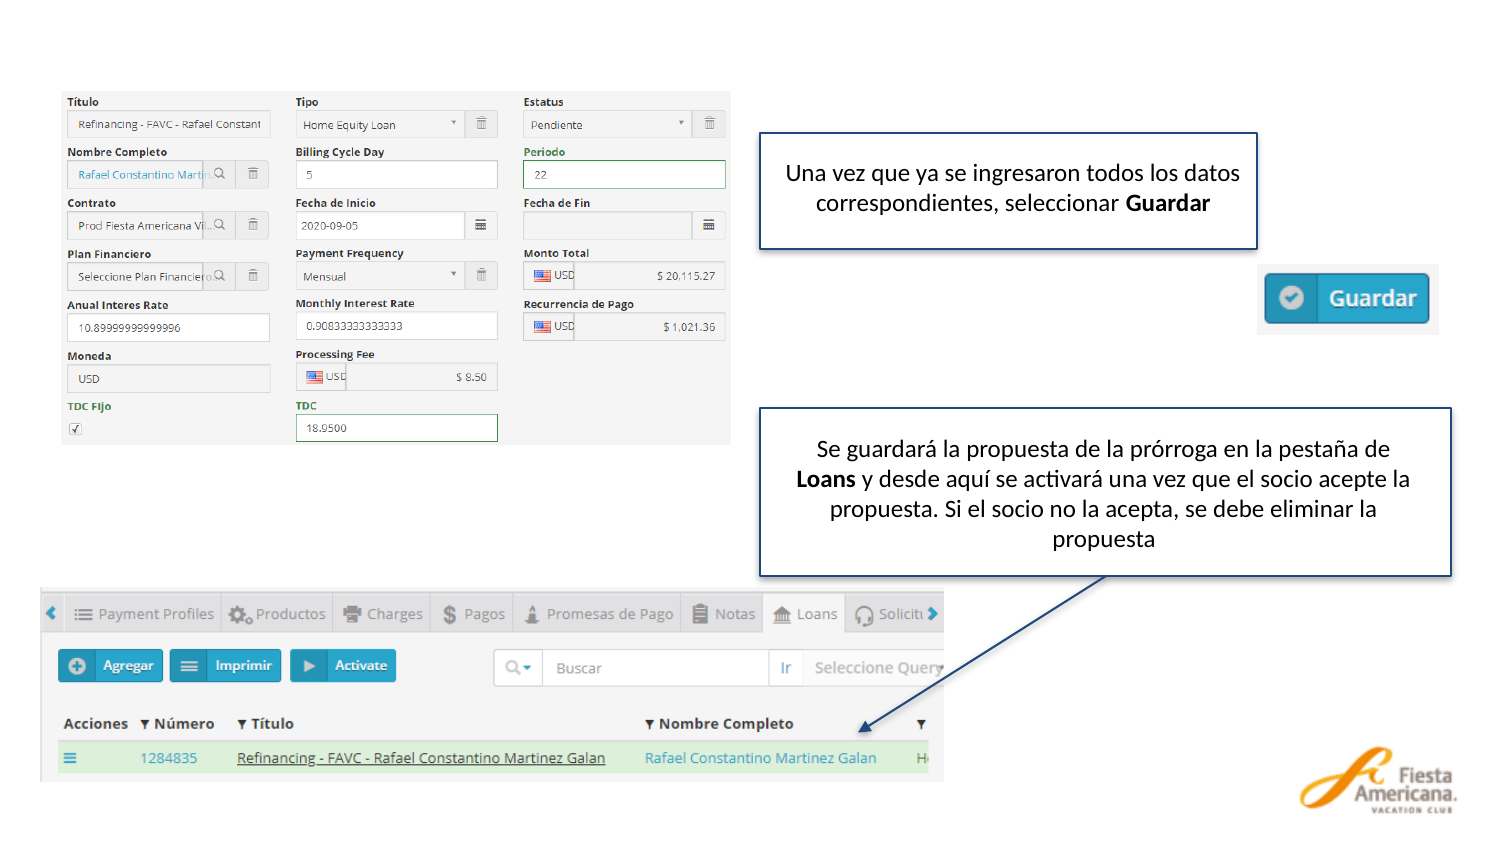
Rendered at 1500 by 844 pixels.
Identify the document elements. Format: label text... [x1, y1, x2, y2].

picture [1257, 264, 1439, 336]
text_box Una vez que ya se ingresaron todos los datos correspondientes, seleccionar Guardar [769, 149, 1258, 224]
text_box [857, 575, 1106, 733]
text_box [760, 407, 1452, 577]
text_box Se guardará la propuesta de la prórroga en la pestaña de Loans y desde aquí se activará una vez que el socio acepte la propuesta. Si el socio no la acepta, se debe eliminar la propuesta [769, 425, 1439, 560]
text_box [760, 132, 1258, 250]
picture [60, 91, 731, 445]
picture [34, 587, 944, 782]
picture [1288, 718, 1472, 832]
